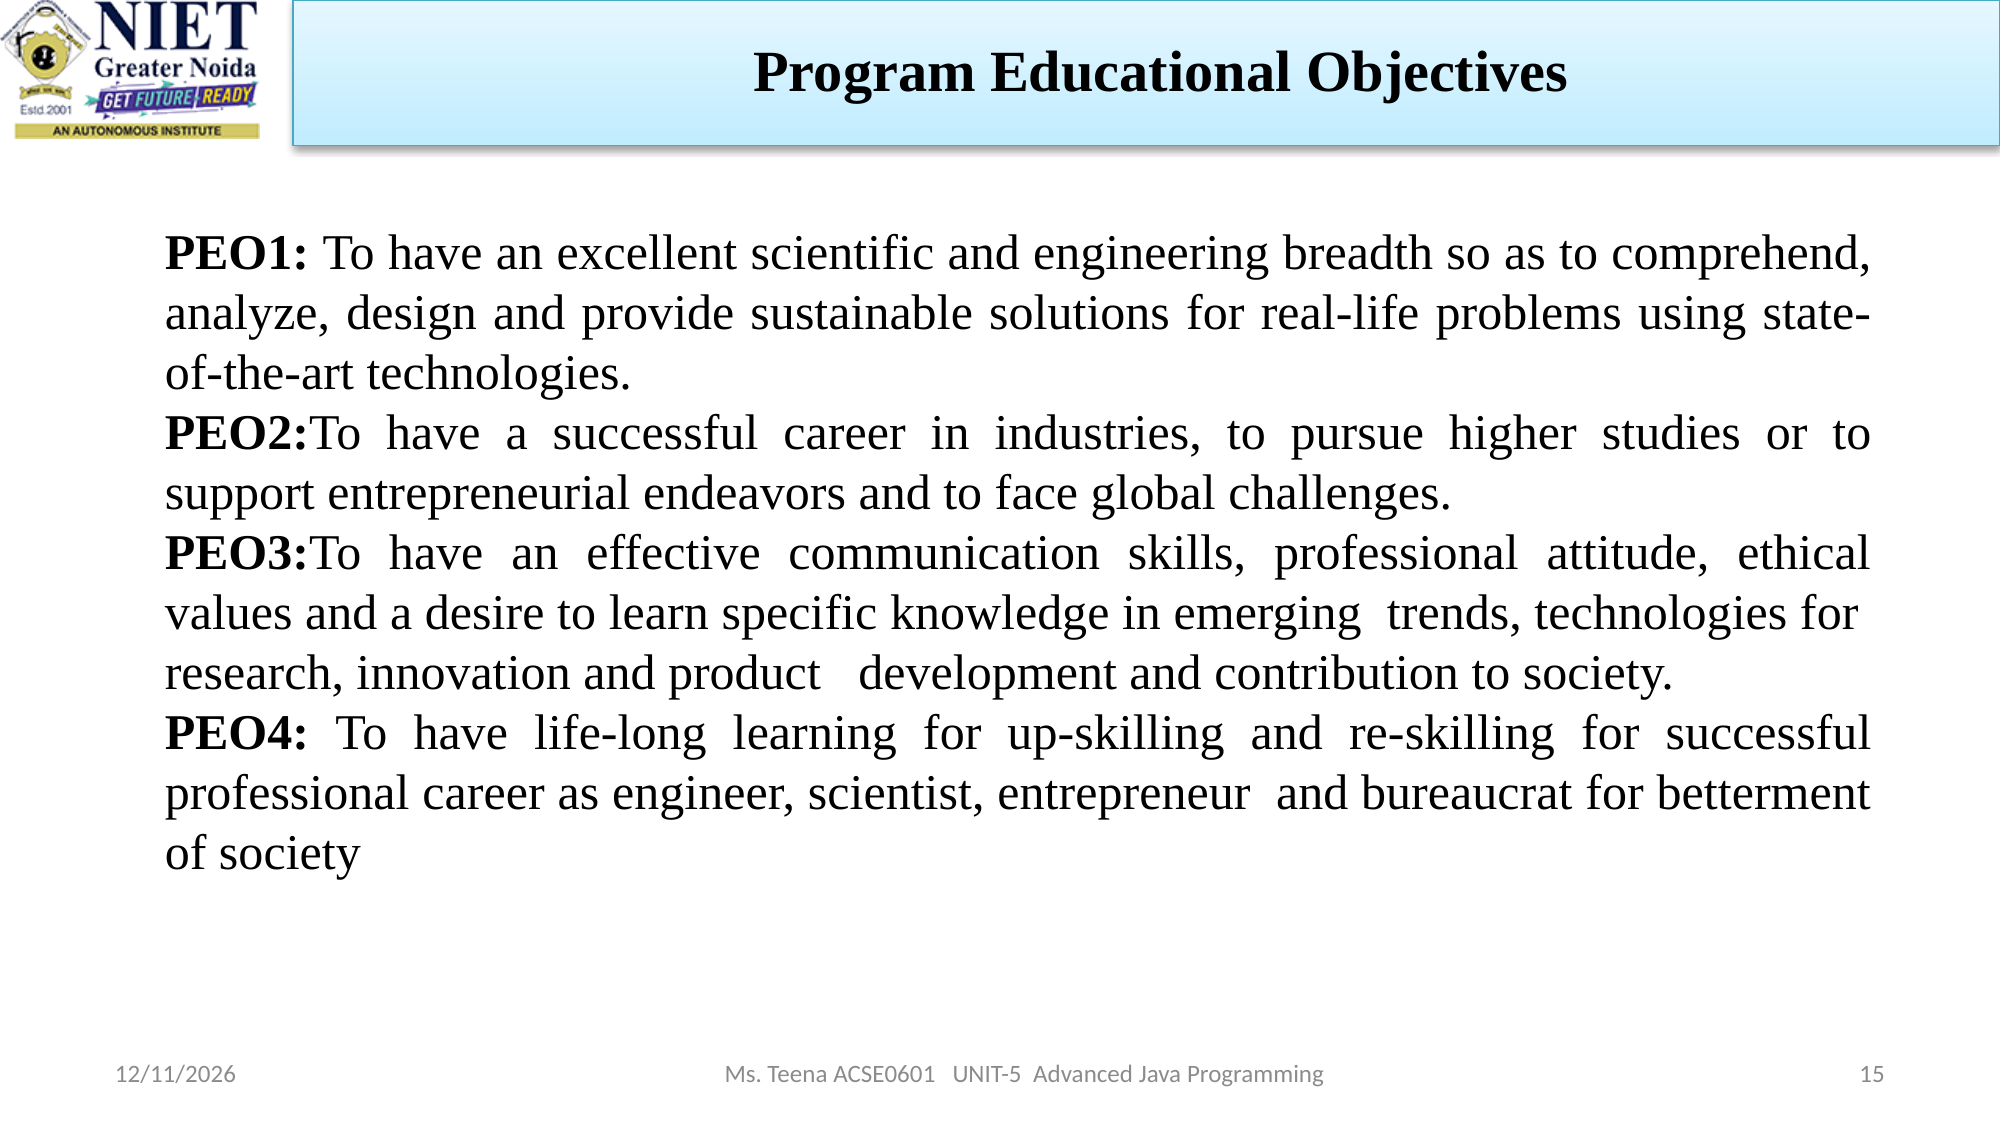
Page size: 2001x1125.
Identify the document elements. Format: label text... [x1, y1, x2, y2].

footer Ms. Teena ACSE0601 UNIT-5 Advanced Java Programming [437, 1042, 1433, 1103]
text_box Program Educational Objectives [292, 0, 2000, 146]
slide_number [99, 1042, 437, 1103]
text_box PEO1: To have an excellent scientific and engineering breadth so as to comprehend, analyze, design and provide sustainable solutions for real-life problems using state-of-the-art technologies. PEO2:To have a successful career in industries, to pursue higher studies or to support entrepreneurial endeavors and to face global challenges. PEO3:To have an effective communication skills, professional attitude, ethical values and a desire to learn specific knowledge in emerging trends, technologies for research, innovation and product development and contribution to society. PEO4: To have life-long learning for up-skilling and re-skilling for successful professional career as engineer, scientist, entrepreneur and bureaucrat for betterment of society [149, 212, 1888, 888]
picture [0, 0, 260, 140]
slide_number 15 [1433, 1042, 1900, 1103]
